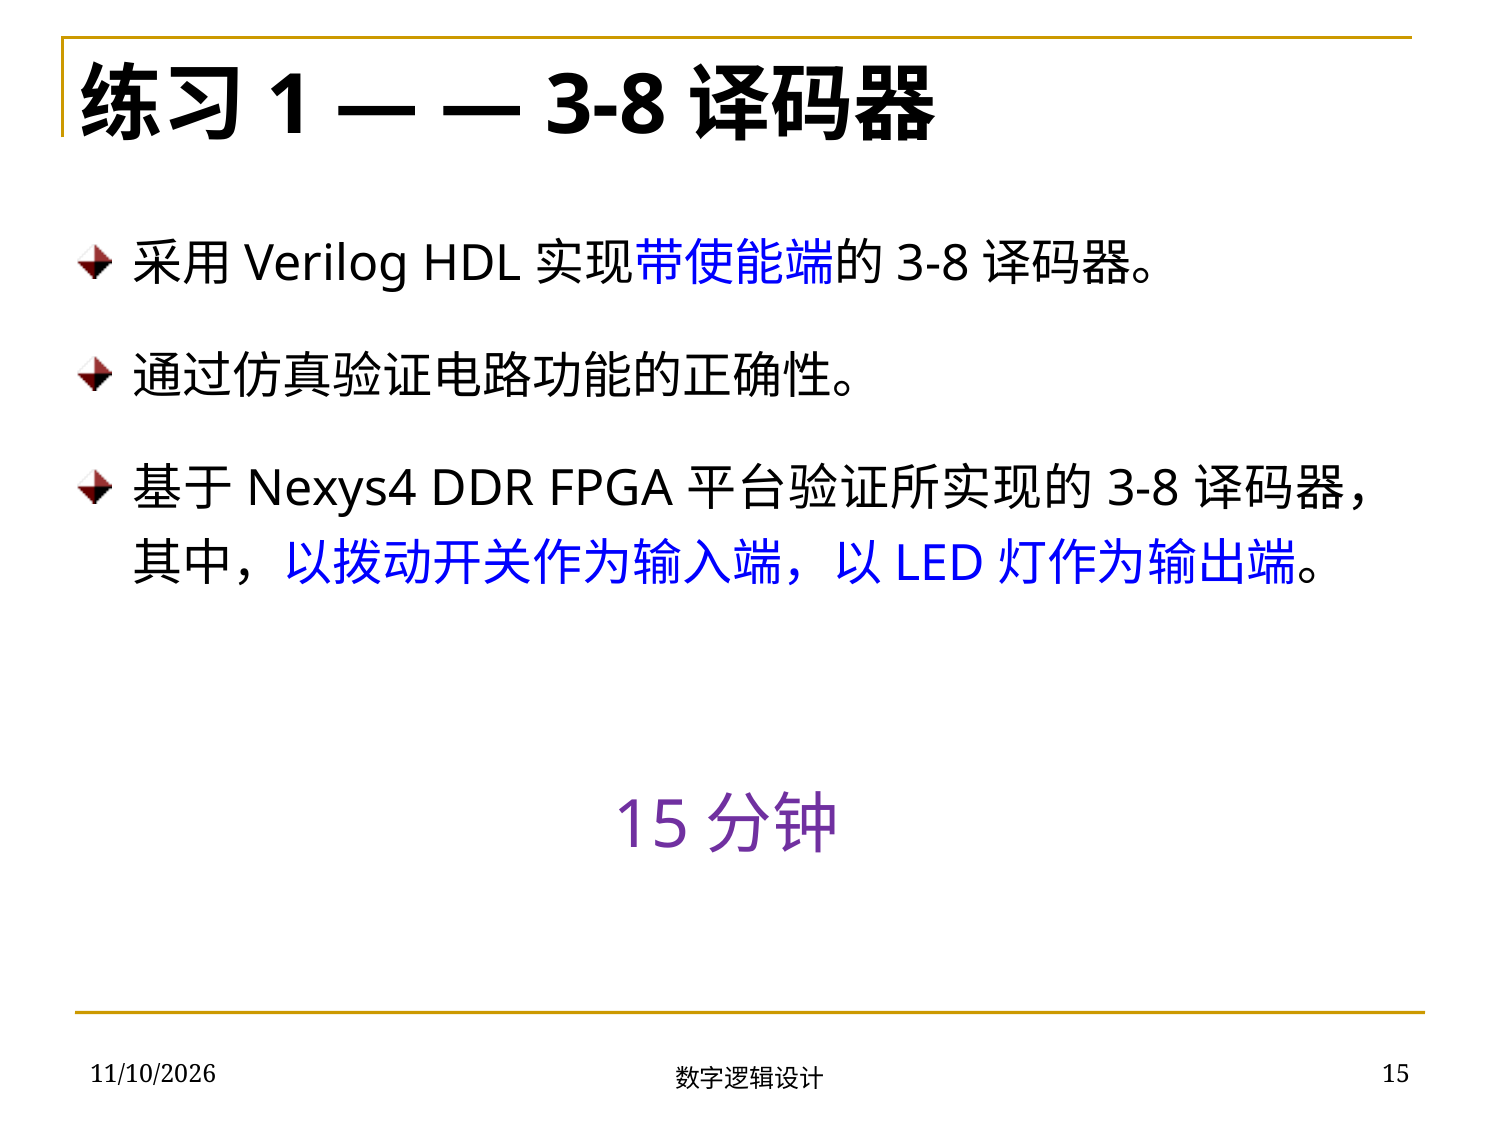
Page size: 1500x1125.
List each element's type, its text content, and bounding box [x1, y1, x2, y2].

picture [76, 468, 112, 504]
text_box 15分钟 [537, 773, 916, 869]
footer 数字逻辑设计 [512, 1024, 988, 1101]
text_box 采用Verilog HDL实现带使能端的3-8译码器。 通过仿真验证电路功能的正确性。 基于Nexys4 DDR FPGA平台验证所实现的3-8译码器，其中，以拨动开关作为输入端，以LED灯作为输出端。 [61, 208, 1412, 480]
picture [76, 355, 112, 391]
picture [76, 243, 112, 279]
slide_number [74, 1023, 426, 1100]
slide_number 15 [1074, 1023, 1426, 1100]
text_box 练习1 — — 3-8译码器 [64, 42, 1223, 158]
